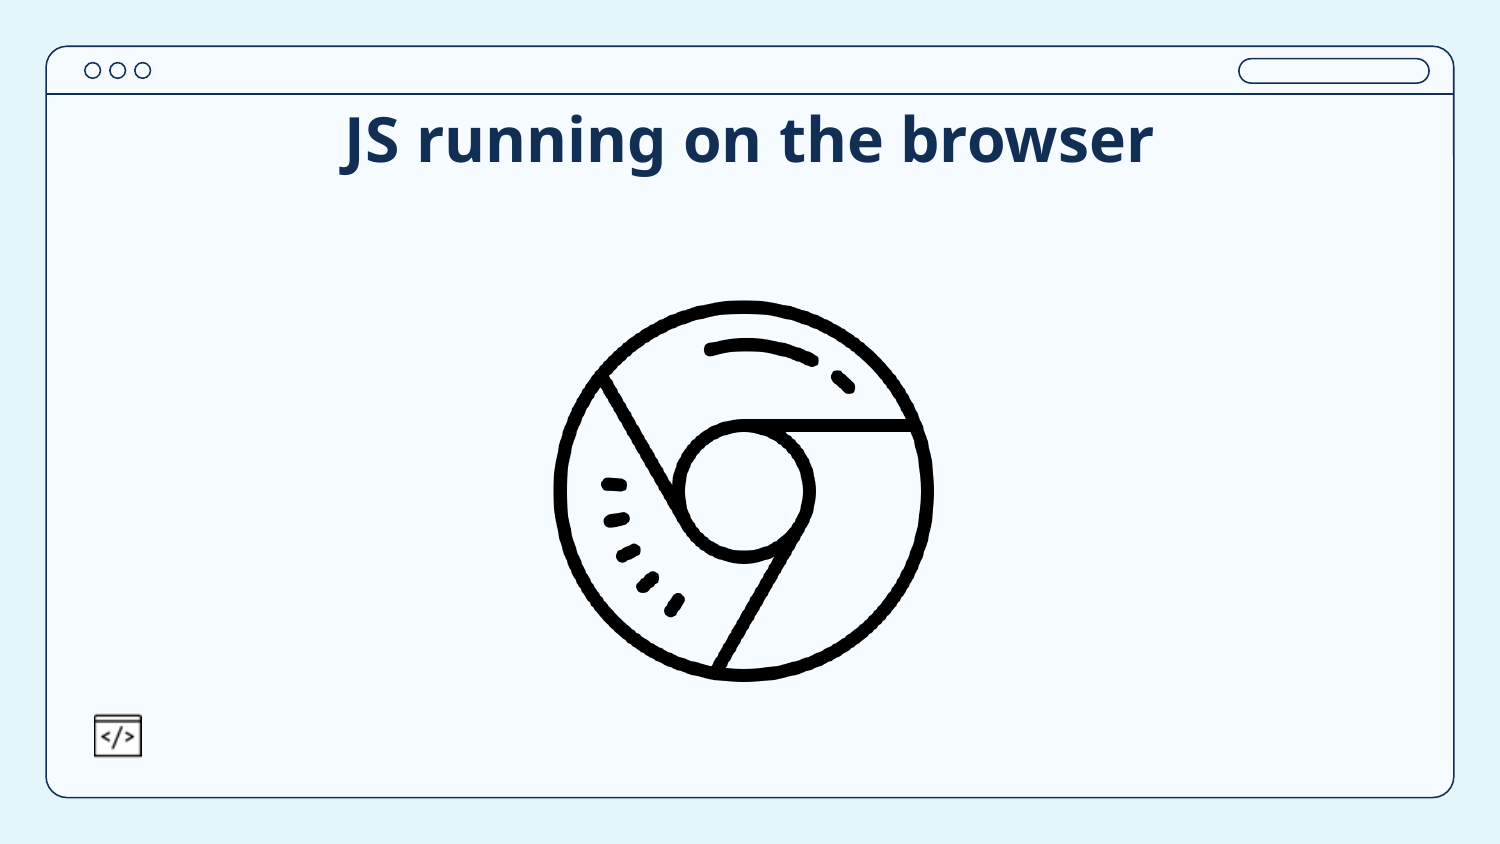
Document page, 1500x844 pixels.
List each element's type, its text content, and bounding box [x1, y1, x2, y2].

picture [94, 712, 142, 760]
title JS running on the browser [118, 85, 1382, 180]
picture [539, 287, 960, 708]
